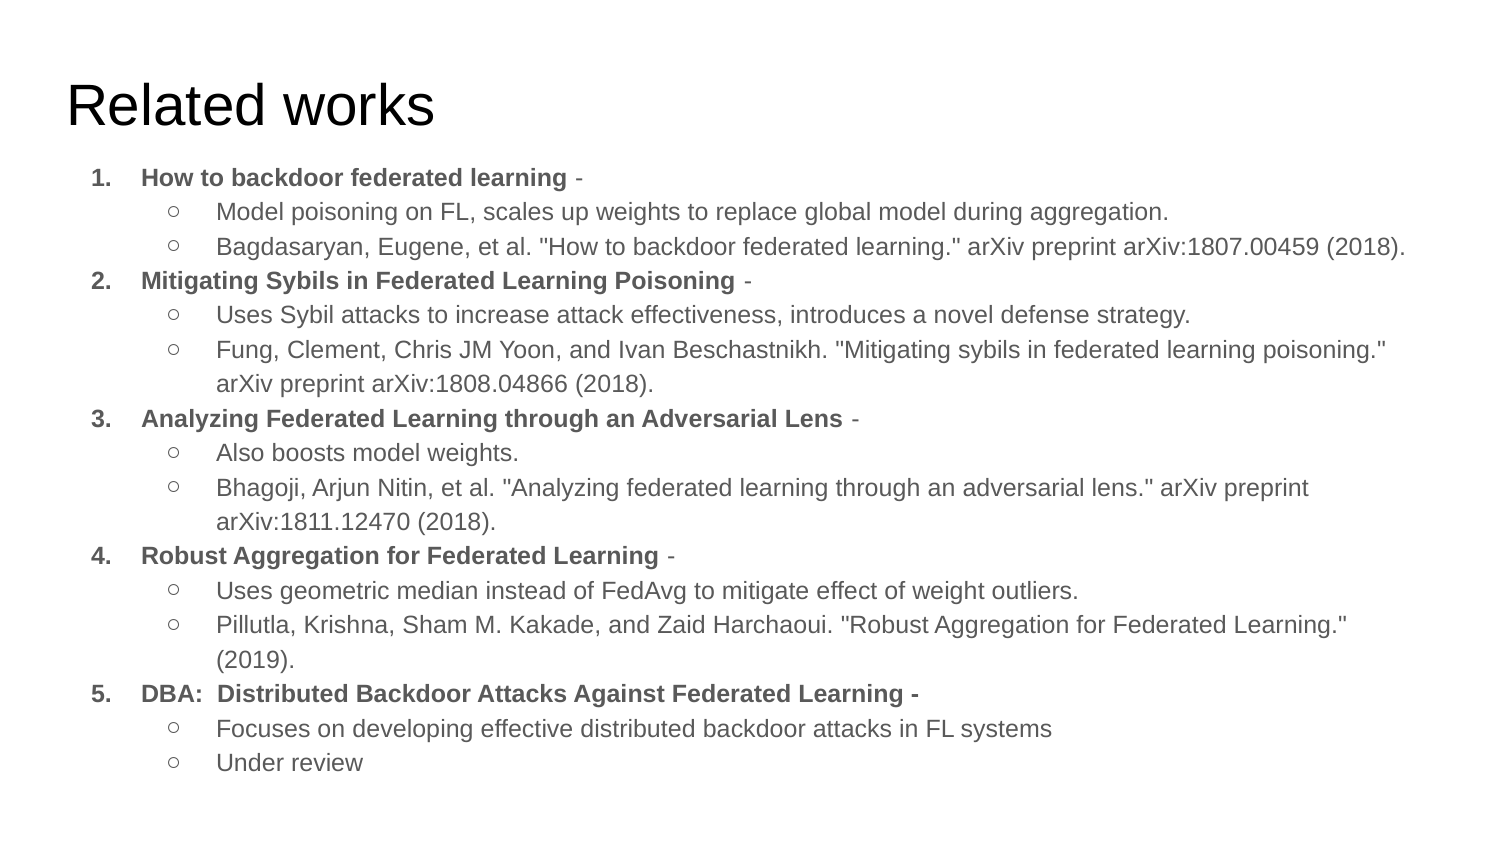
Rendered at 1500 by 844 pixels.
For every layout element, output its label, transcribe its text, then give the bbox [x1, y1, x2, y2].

list How to backdoor federated learning - Model poisoning on FL, scales up weights to replace global model during aggregation. Bagdasaryan, Eugene, et al. "How to backdoor federated learning." arXiv preprint arXiv:1807.00459 (2018). Mitigating Sybils in Federated Learning Poisoning - Uses Sybil attacks to increase attack effectiveness, introduces a novel defense strategy. Fung, Clement, Chris JM Yoon, and Ivan Beschastnikh. "Mitigating sybils in federated learning poisoning." arXiv preprint arXiv:1808.04866 (2018). Analyzing Federated Learning through an Adversarial Lens - Also boosts model weights. Bhagoji, Arjun Nitin, et al. "Analyzing federated learning through an adversarial lens." arXiv preprint arXiv:1811.12470 (2018). Robust Aggregation for Federated Learning - Uses geometric median instead of FedAvg to mitigate effect of weight outliers. Pillutla, Krishna, Sham M. Kakade, and Zaid Harchaoui. "Robust Aggregation for Federated Learning." (2019). DBA: Distributed Backdoor Attacks Against Federated Learning - Focuses on developing effective distributed backdoor attacks in FL systems Under review [51, 141, 1449, 826]
title Related works [51, 52, 1449, 141]
